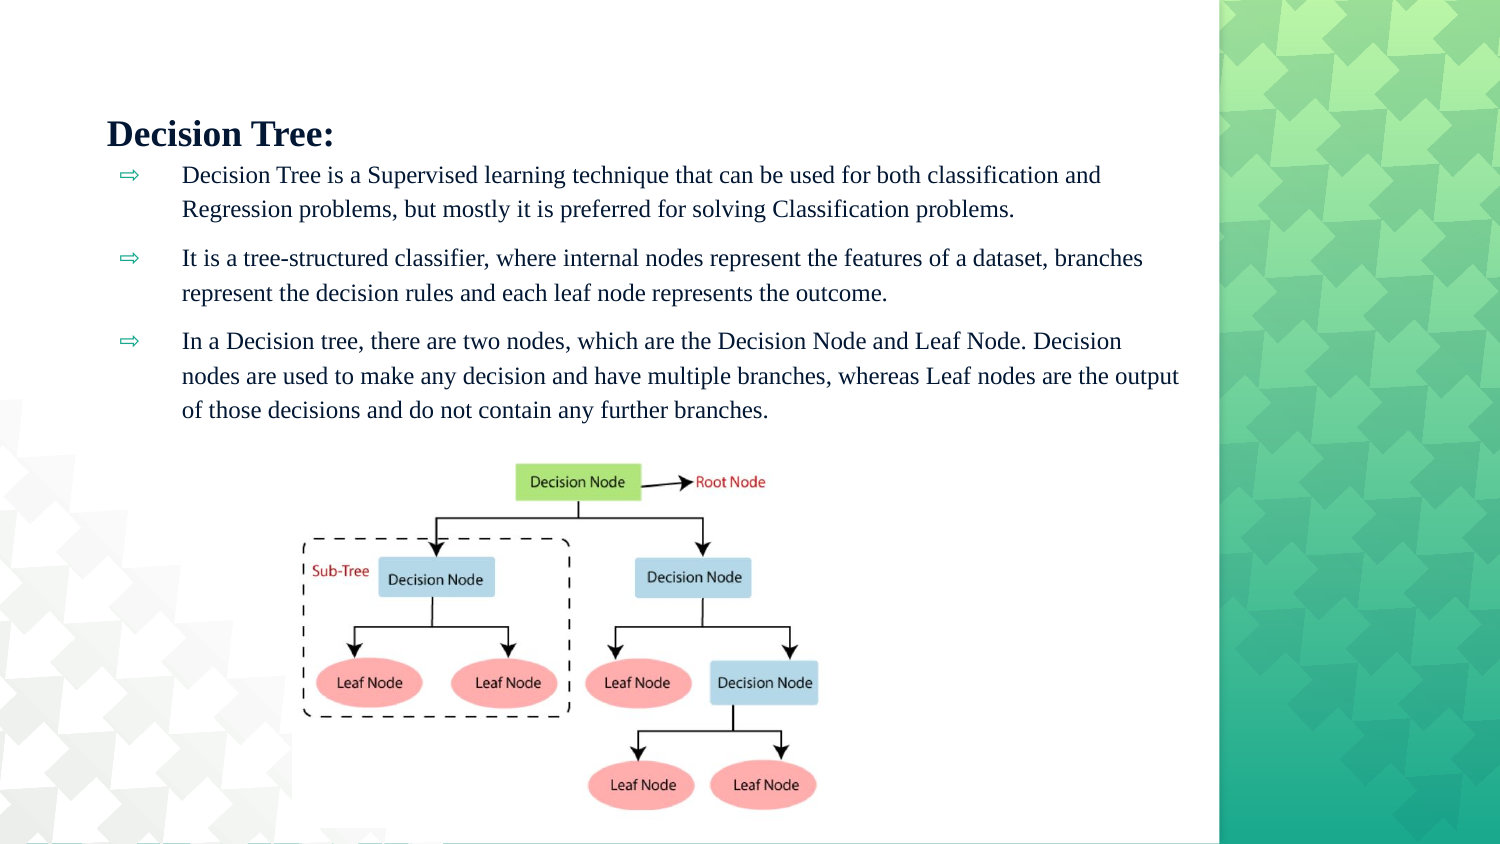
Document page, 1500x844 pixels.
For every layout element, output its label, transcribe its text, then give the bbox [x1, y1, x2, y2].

list Decision Tree: Decision Tree is a Supervised learning technique that can be used for both classification and Regression problems, but mostly it is preferred for solving Classification problems. It is a tree-structured classifier, where internal nodes represent the features of a dataset, branches represent the decision rules and each leaf node represents the outcome. In a Decision tree, there are two nodes, which are the Decision Node and Leaf Node. Decision nodes are used to make any decision and have multiple branches, whereas Leaf nodes are the output of those decisions and do not contain any further branches. [106, 102, 1182, 844]
picture [291, 450, 831, 828]
